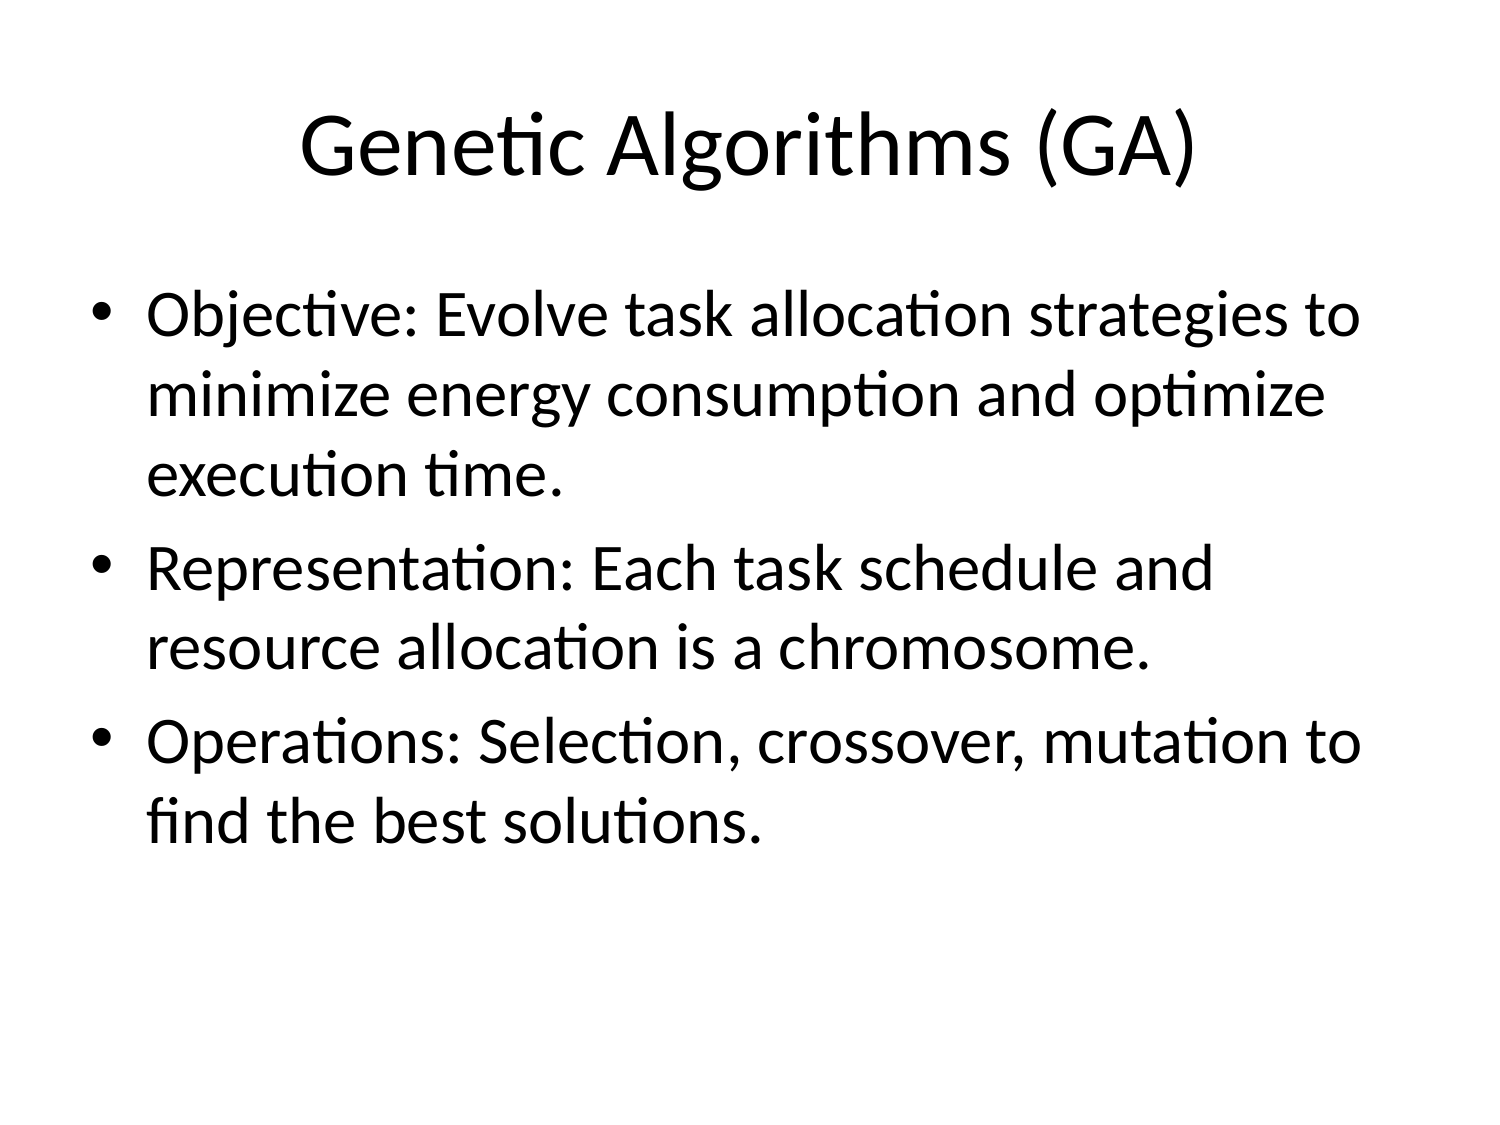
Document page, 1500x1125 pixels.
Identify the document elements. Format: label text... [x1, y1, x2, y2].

list Objective: Evolve task allocation strategies to minimize energy consumption and optimize execution time. Representation: Each task schedule and resource allocation is a chromosome. Operations: Selection, crossover, mutation to find the best solutions. [75, 262, 1425, 1005]
title Genetic Algorithms (GA) [75, 45, 1425, 233]
